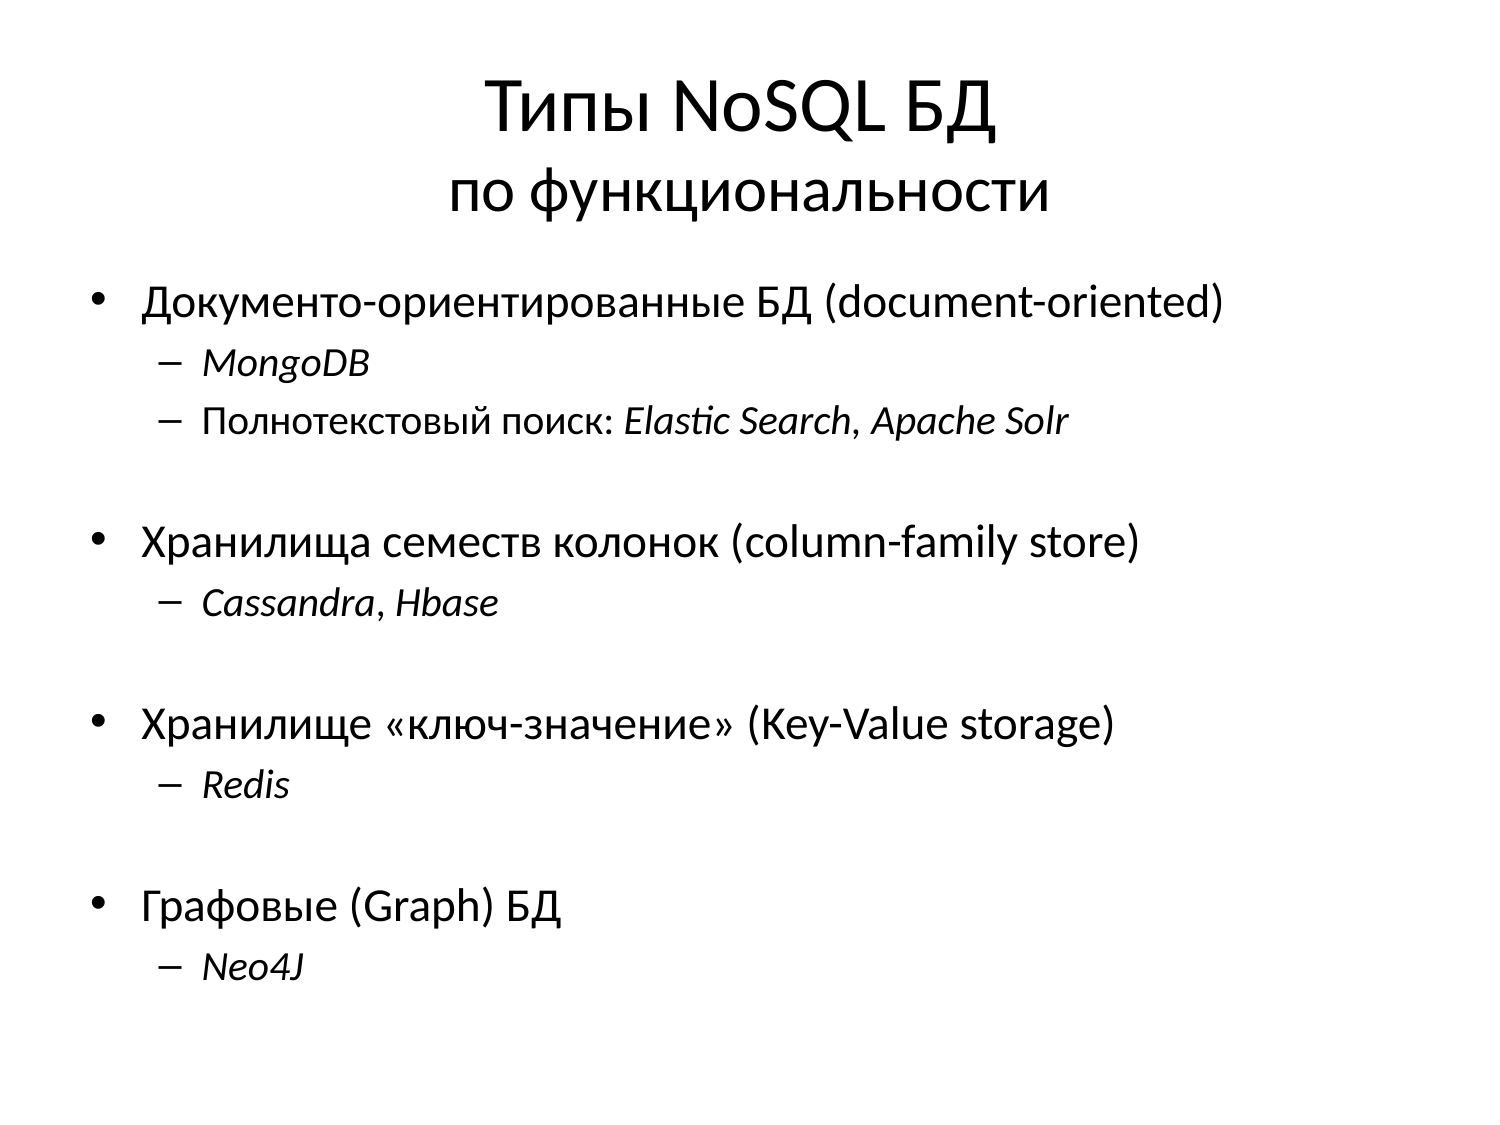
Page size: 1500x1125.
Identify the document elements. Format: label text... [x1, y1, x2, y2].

title Типы NoSQL БД по функциональности [75, 45, 1425, 233]
list Документо-ориентированные БД (document-oriented) MongoDB Полнотекстовый поиск: Elastic Search, Apache Solr Хранилища семеств колонок (column-family store) Cassandra, Hbase Хранилище «ключ-значение» (Key-Value storage) Redis Графовые (Graph) БД Neo4J [75, 262, 1425, 1005]
